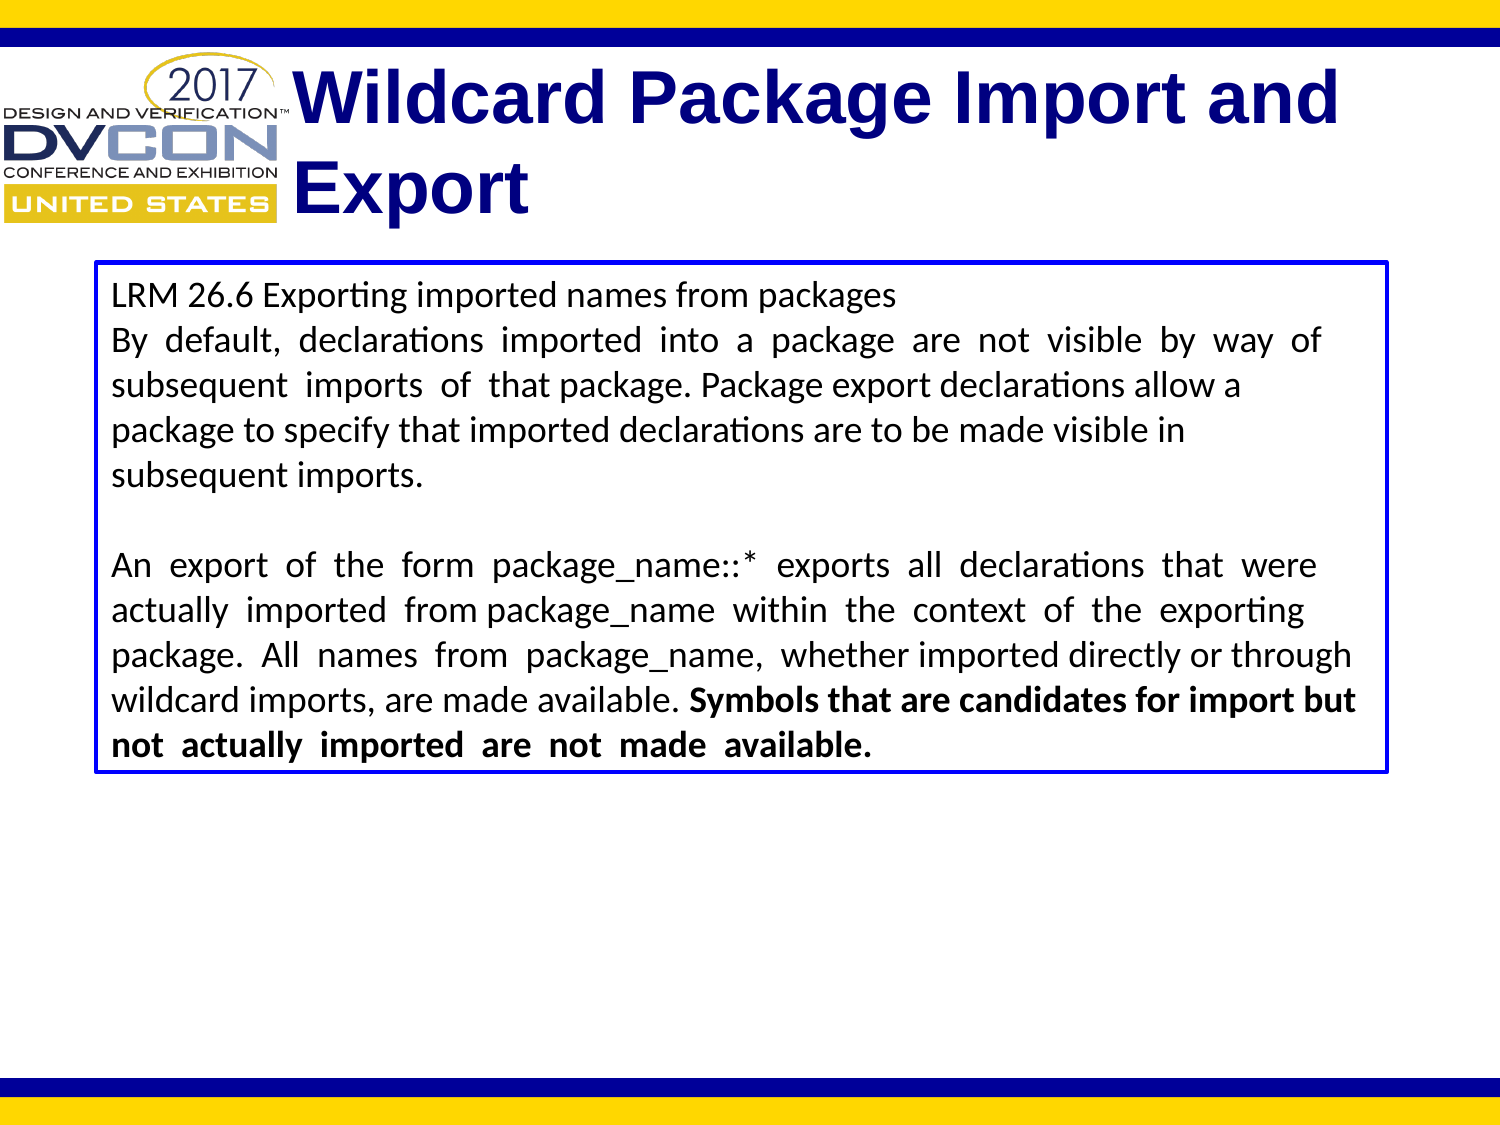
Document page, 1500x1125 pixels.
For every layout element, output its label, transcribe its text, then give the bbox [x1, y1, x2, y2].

text_box LRM 26.6 Exporting imported names from packages By default, declarations imported into a package are not visible by way of subsequent imports of that package. Package export declarations allow a package to specify that imported declarations are to be made visible in subsequent imports. An export of the form package_name::* exports all declarations that were actually imported from package_name within the context of the exporting package. All names from package_name, whether imported directly or through wildcard imports, are made available. Symbols that are candidates for import but not actually imported are not made available. [94, 260, 1389, 774]
title Wildcard Package Import and Export [277, 45, 1478, 233]
picture [0, 46, 277, 223]
